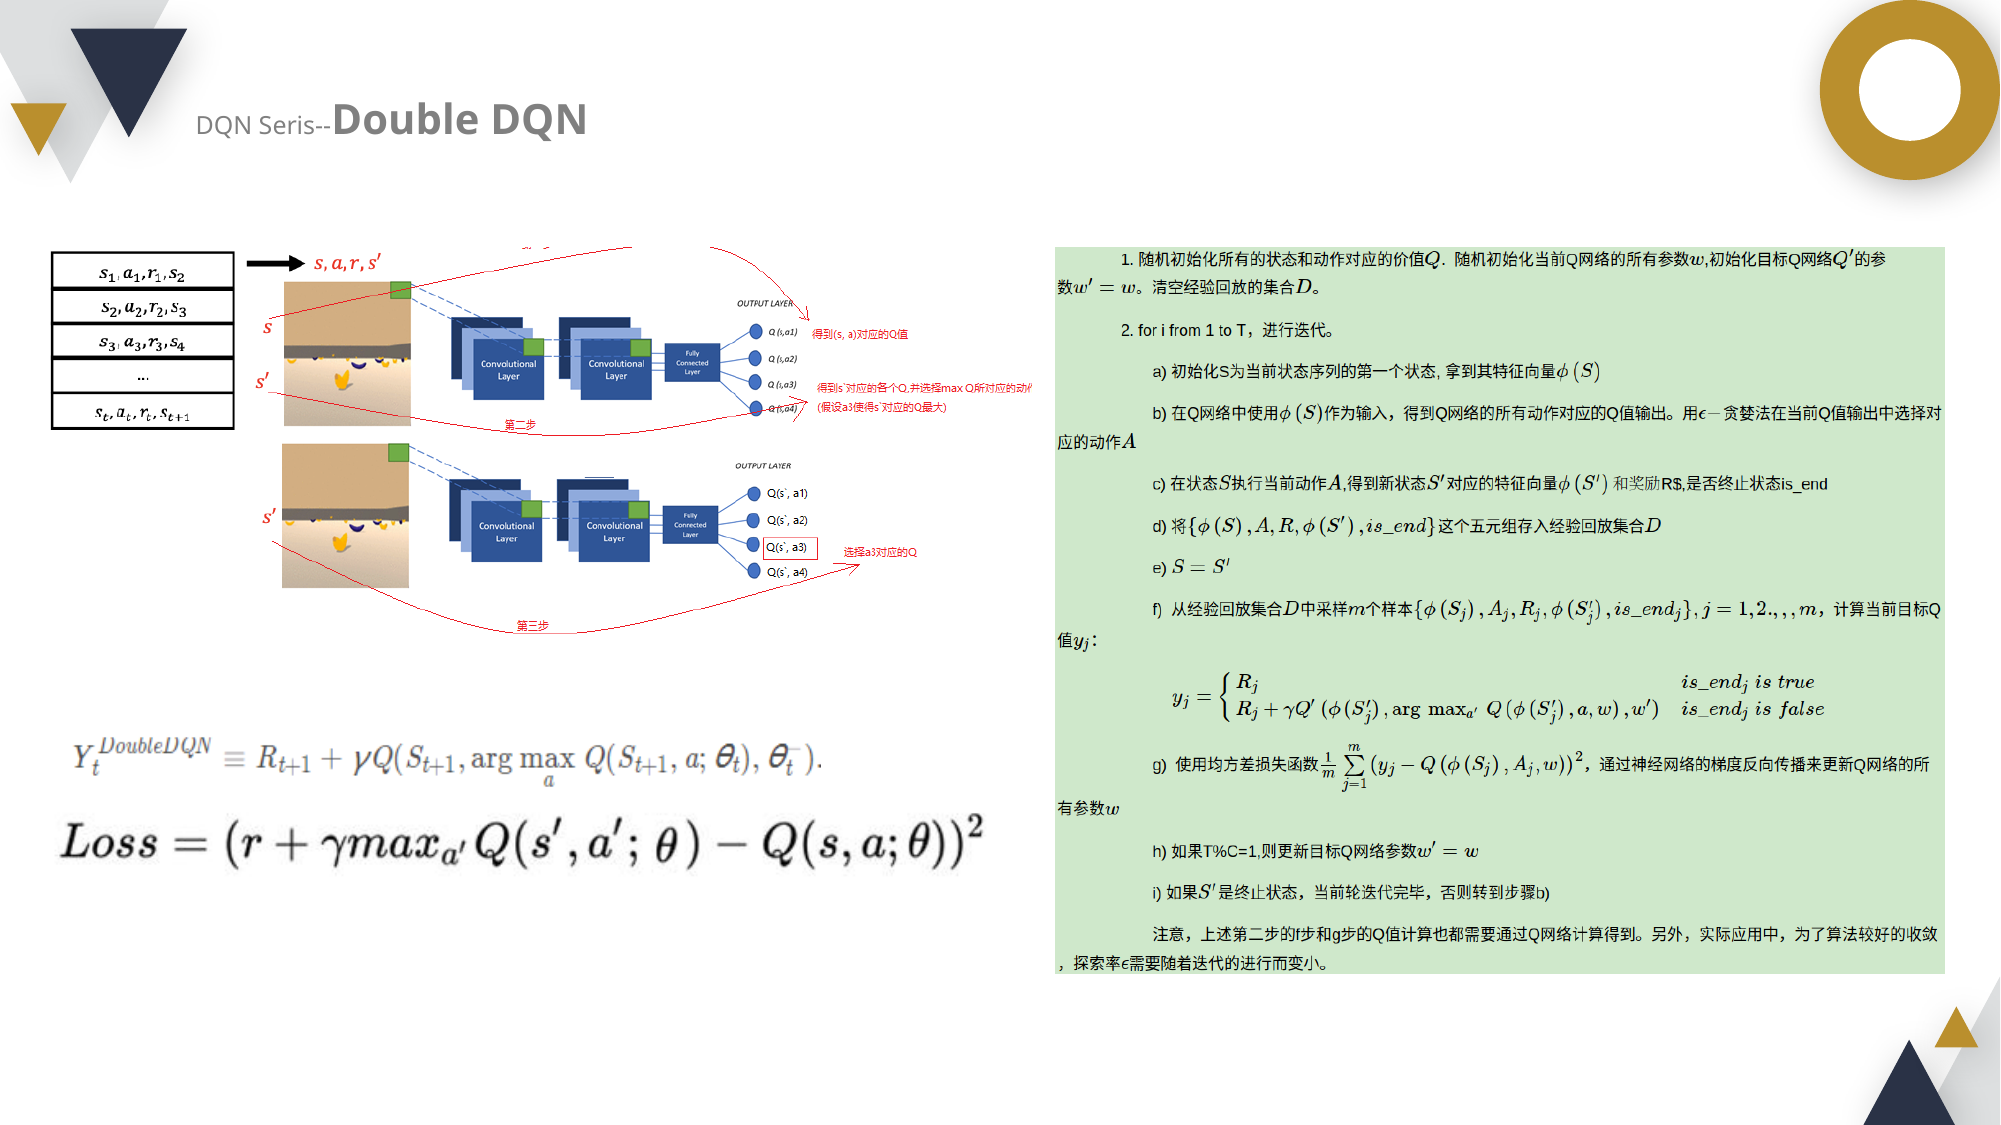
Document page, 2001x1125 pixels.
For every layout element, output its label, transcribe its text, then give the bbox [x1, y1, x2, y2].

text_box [50, 728, 993, 888]
picture [50, 247, 1032, 634]
text_box DQN Seris--Double DQN [180, 75, 1539, 150]
picture [1055, 247, 1945, 974]
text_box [1819, 0, 2000, 181]
